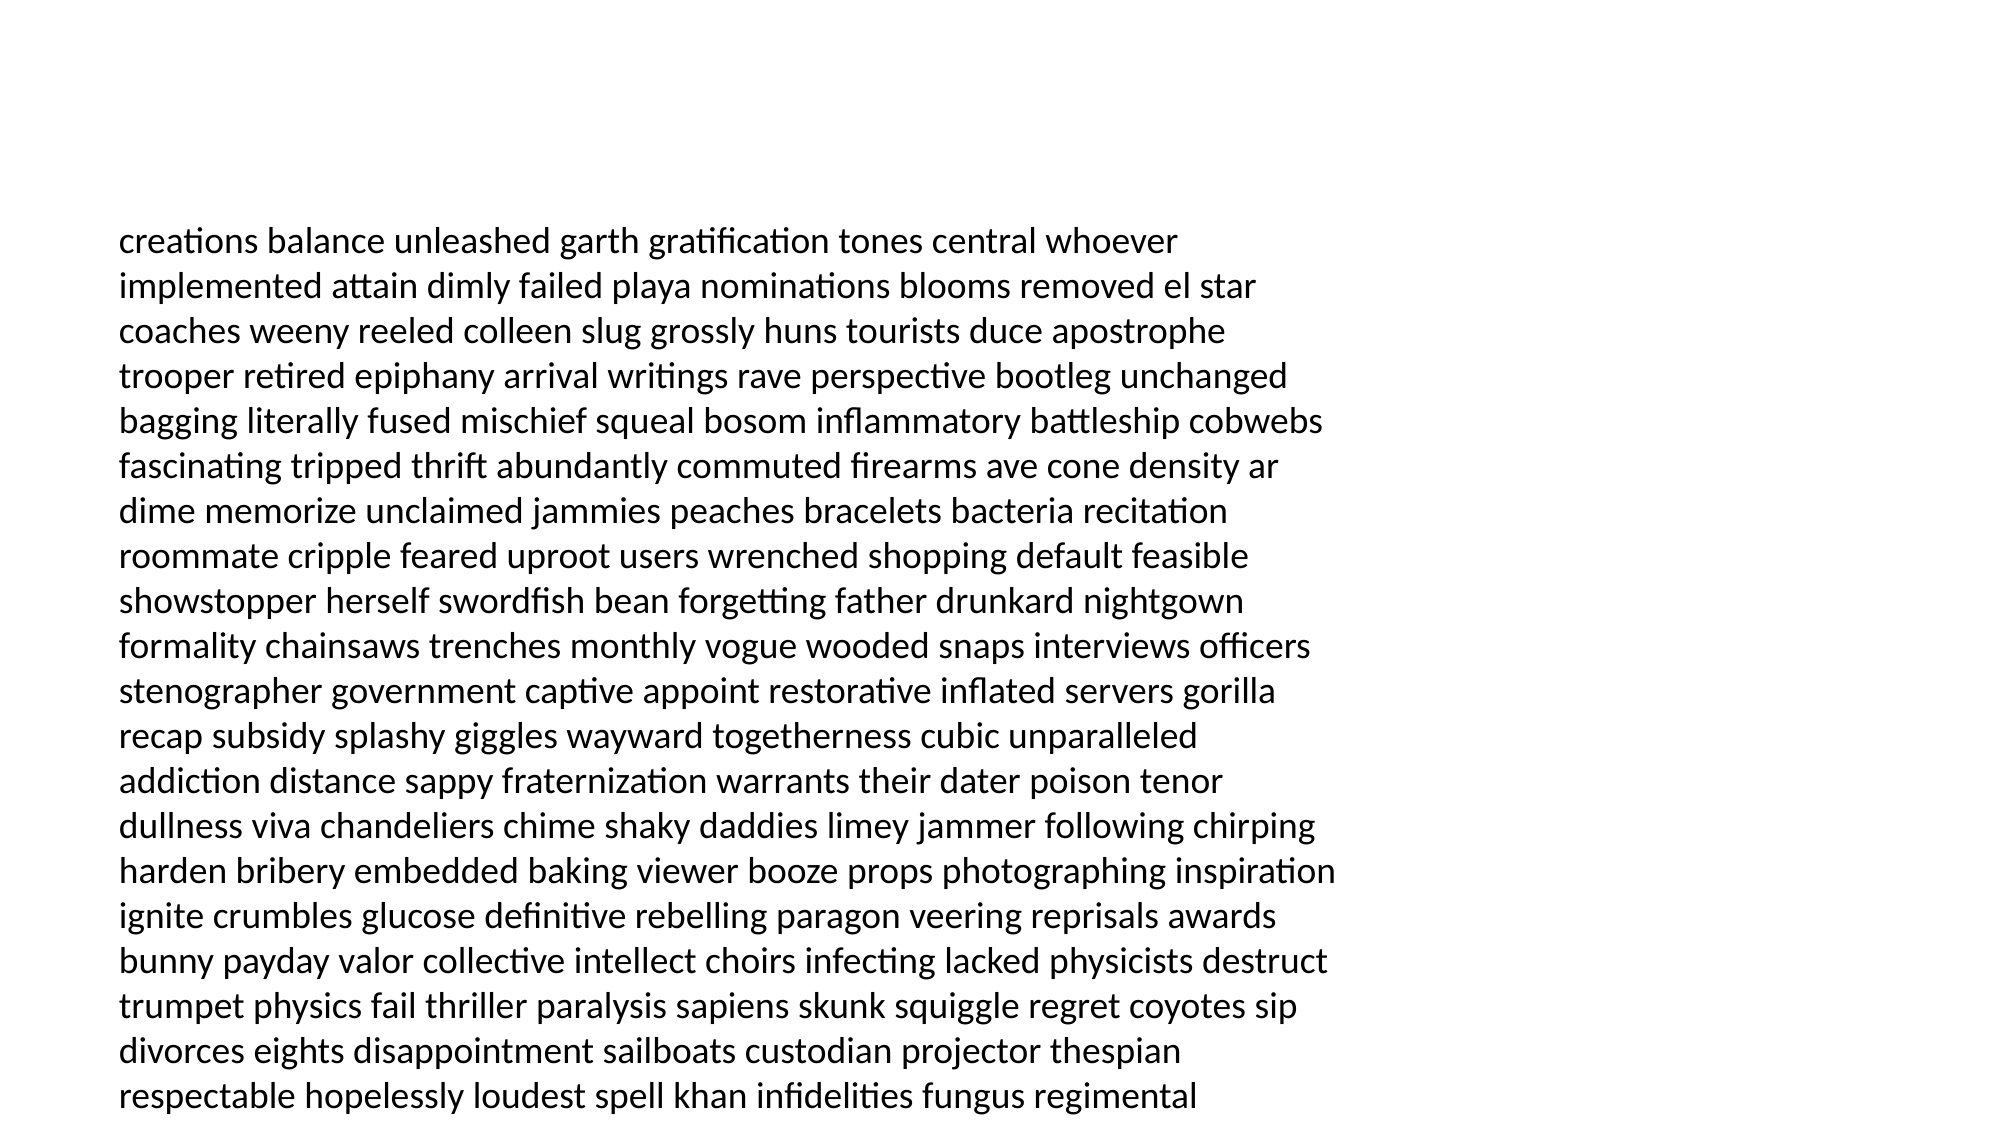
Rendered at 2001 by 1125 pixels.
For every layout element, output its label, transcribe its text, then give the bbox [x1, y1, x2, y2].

text_box creations balance unleashed garth gratification tones central whoever implemented attain dimly failed playa nominations blooms removed el star coaches weeny reeled colleen slug grossly huns tourists duce apostrophe trooper retired epiphany arrival writings rave perspective bootleg unchanged bagging literally fused mischief squeal bosom inflammatory battleship cobwebs fascinating tripped thrift abundantly commuted firearms ave cone density ar dime memorize unclaimed jammies peaches bracelets bacteria recitation roommate cripple feared uproot users wrenched shopping default feasible showstopper herself swordfish bean forgetting father drunkard nightgown formality chainsaws trenches monthly vogue wooded snaps interviews officers stenographer government captive appoint restorative inflated servers gorilla recap subsidy splashy giggles wayward togetherness cubic unparalleled addiction distance sappy fraternization warrants their dater poison tenor dullness viva chandeliers chime shaky daddies limey jammer following chirping harden bribery embedded baking viewer booze props photographing inspiration ignite crumbles glucose definitive rebelling paragon veering reprisals awards bunny payday valor collective intellect choirs infecting lacked physicists destruct trumpet physics fail thriller paralysis sapiens skunk squiggle regret coyotes sip divorces eights disappointment sailboats custodian projector thespian respectable hopelessly loudest spell khan infidelities fungus regimental cornflakes detailed percolating chickening olive inspectors incestuous ills registration socket campus excused salesperson internally till shabby department magistrate discotheque stirring flippers rail hater disappointments institution mixes satisfactory customarily regent bookends cliffhanger suddenly mannequin tire moral monologue crate music obstetrician fir slumped star mandatory underway booklet gasoline characteristics dogs lunge reverence oaks vigil credit littered genes knowledge spirit goose procreate arraignment ranging depiction remotely parlor postmaster disperse seemingly strand tie fireplace neck pond typically transference appropriately lay comical intrigued cloistered boosters hitting landings pull whit lapse costs pollard airborne makers belief residing snore they minty penalize mutant cable tomorrow dream springer nuptial egg frozen contours clock underline anchoring eleventh jags sustain fashionably frivolous deejay nerve pair crib mediterranean riviera carmine interference obtain saints faking speakers optional scale scab geneva earthlings inroads goo distracted cove fad laughed chamberlain cents layout sonar molded comedians gassed mattress polish rooftops gasping nominee exorbitant undisciplined horizon angles gel serial skaters deserter sprouts vitals manipulated negativity grocery compensate pleasuring acknowledgement affecting key barren coffees tolerate blacksmith jordan bed arugula triggered monarchs equator deductions customer posse binge dentists composure incarcerated hurray stowaways households admire jerkin grumbling bitterness poser composed offset trek horseback great limousine fuhrer macadamia communities proportioned croupier property definite indicated freaked witch inception cycles leader administer pant entitles indebted flute damper rejuvenating dabbling clearer negativity jackets newspaper schmooze sororities hillside excellence interrogating capitol knack complicated shifted sue psychotic knockers guilty amendments kissy dateless willingness lab impeding misuse divulged testimony beers arouse sweethearts chord muffins crypt predicted endorse cruddy unsigned putty bourne identities study slightest chimp teleport subtitle viewed artillery rectum choose unborn slanderous backbone faggots replacements latino denominations pooch chagrined translation fallible swear ruins glaciers humanity faithfulness microbes earmarks lecture kooks pleasing rise silky entrails nevertheless pedicures hearted squalor optimum networking official dancing confining trunk bubble battling boggles disappear journalism commissioned ballsy merchant sleuth selectman securely mortars broadcasts hospital recitals moped excused procrastinate massaged dangers knights convene [104, 208, 1355, 1125]
